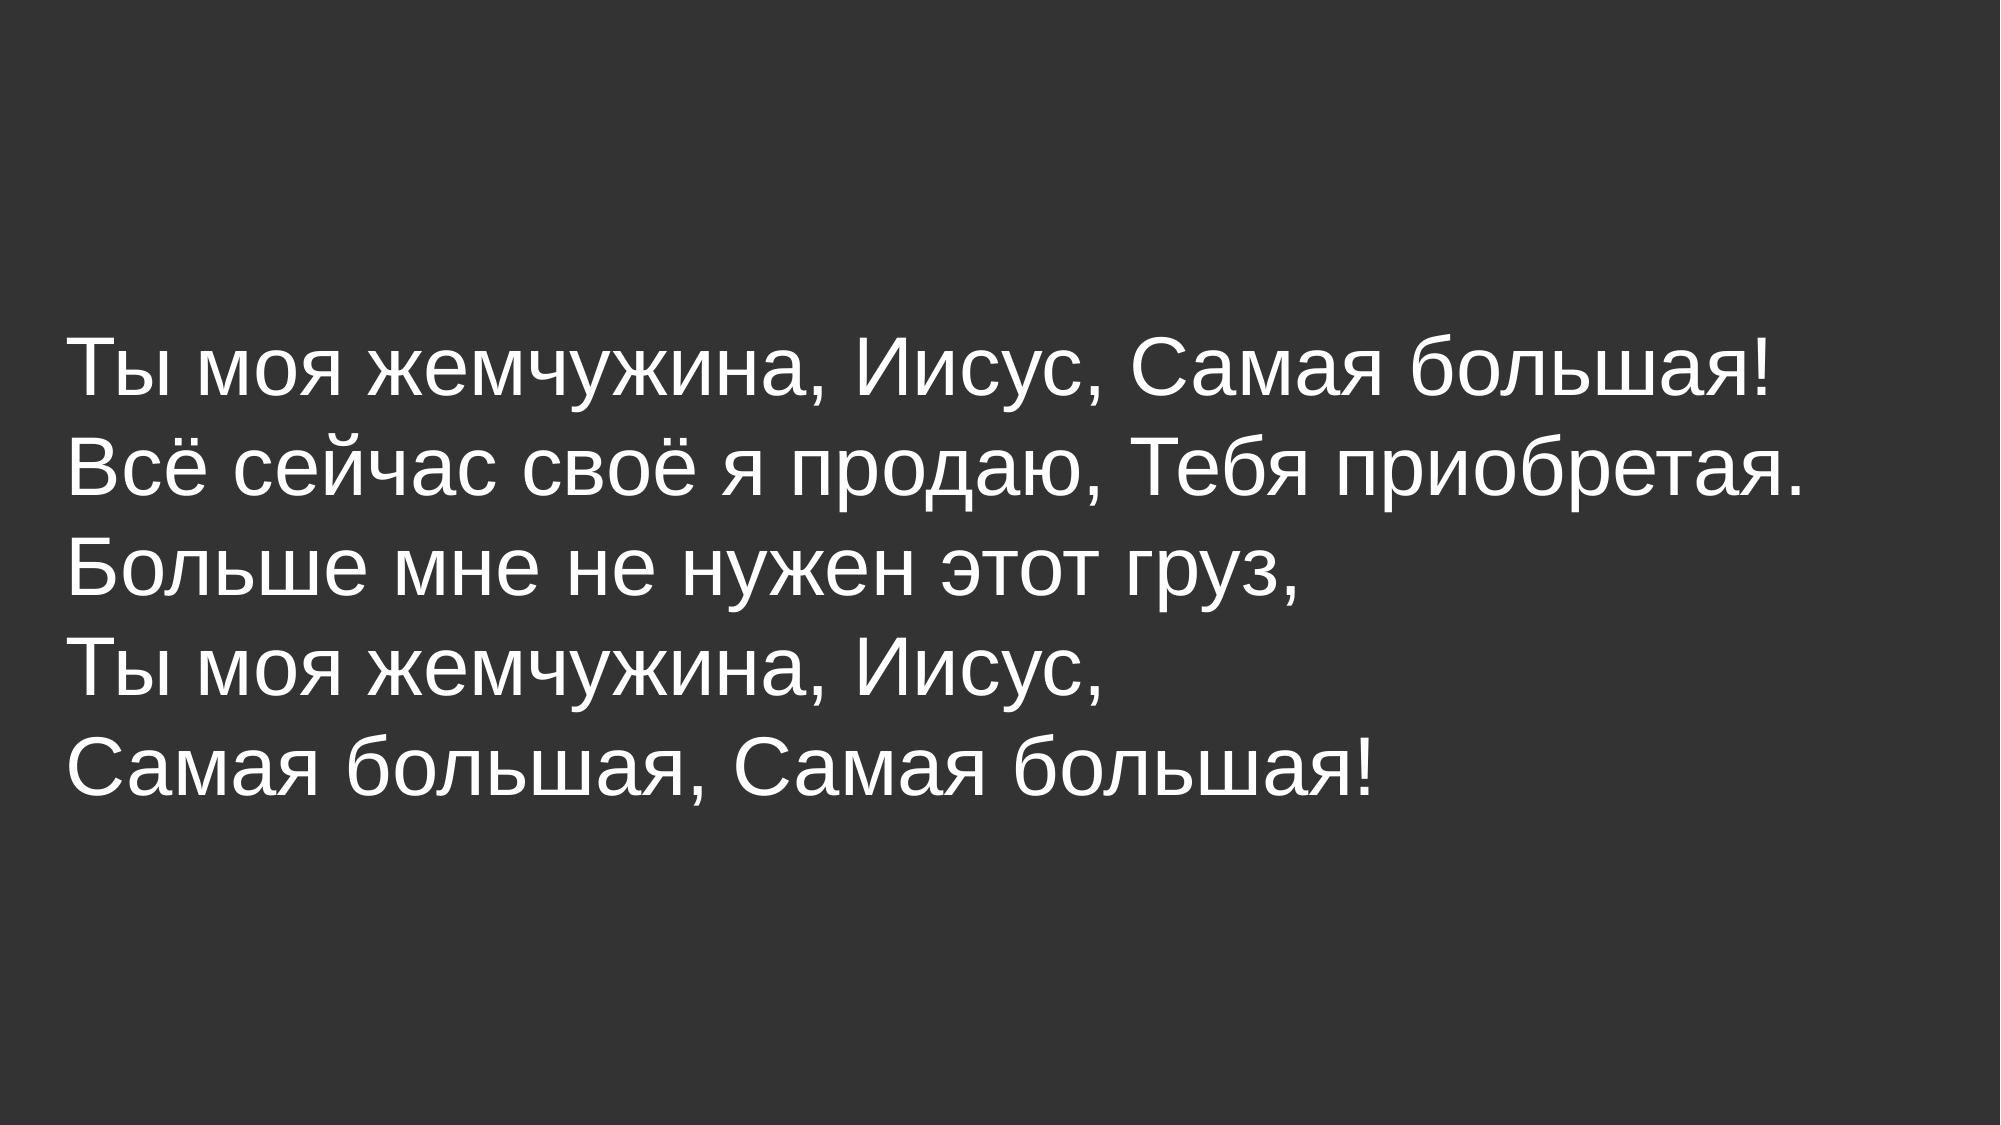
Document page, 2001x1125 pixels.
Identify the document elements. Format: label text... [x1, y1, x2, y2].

list Ты моя жемчужина, Иисус, Самая большая! Всё сейчас своё я продаю, Тебя приобретая. Больше мне не нужен этот груз, Ты моя жемчужина, Иисус, Самая большая, Самая большая! [50, 0, 2000, 1125]
